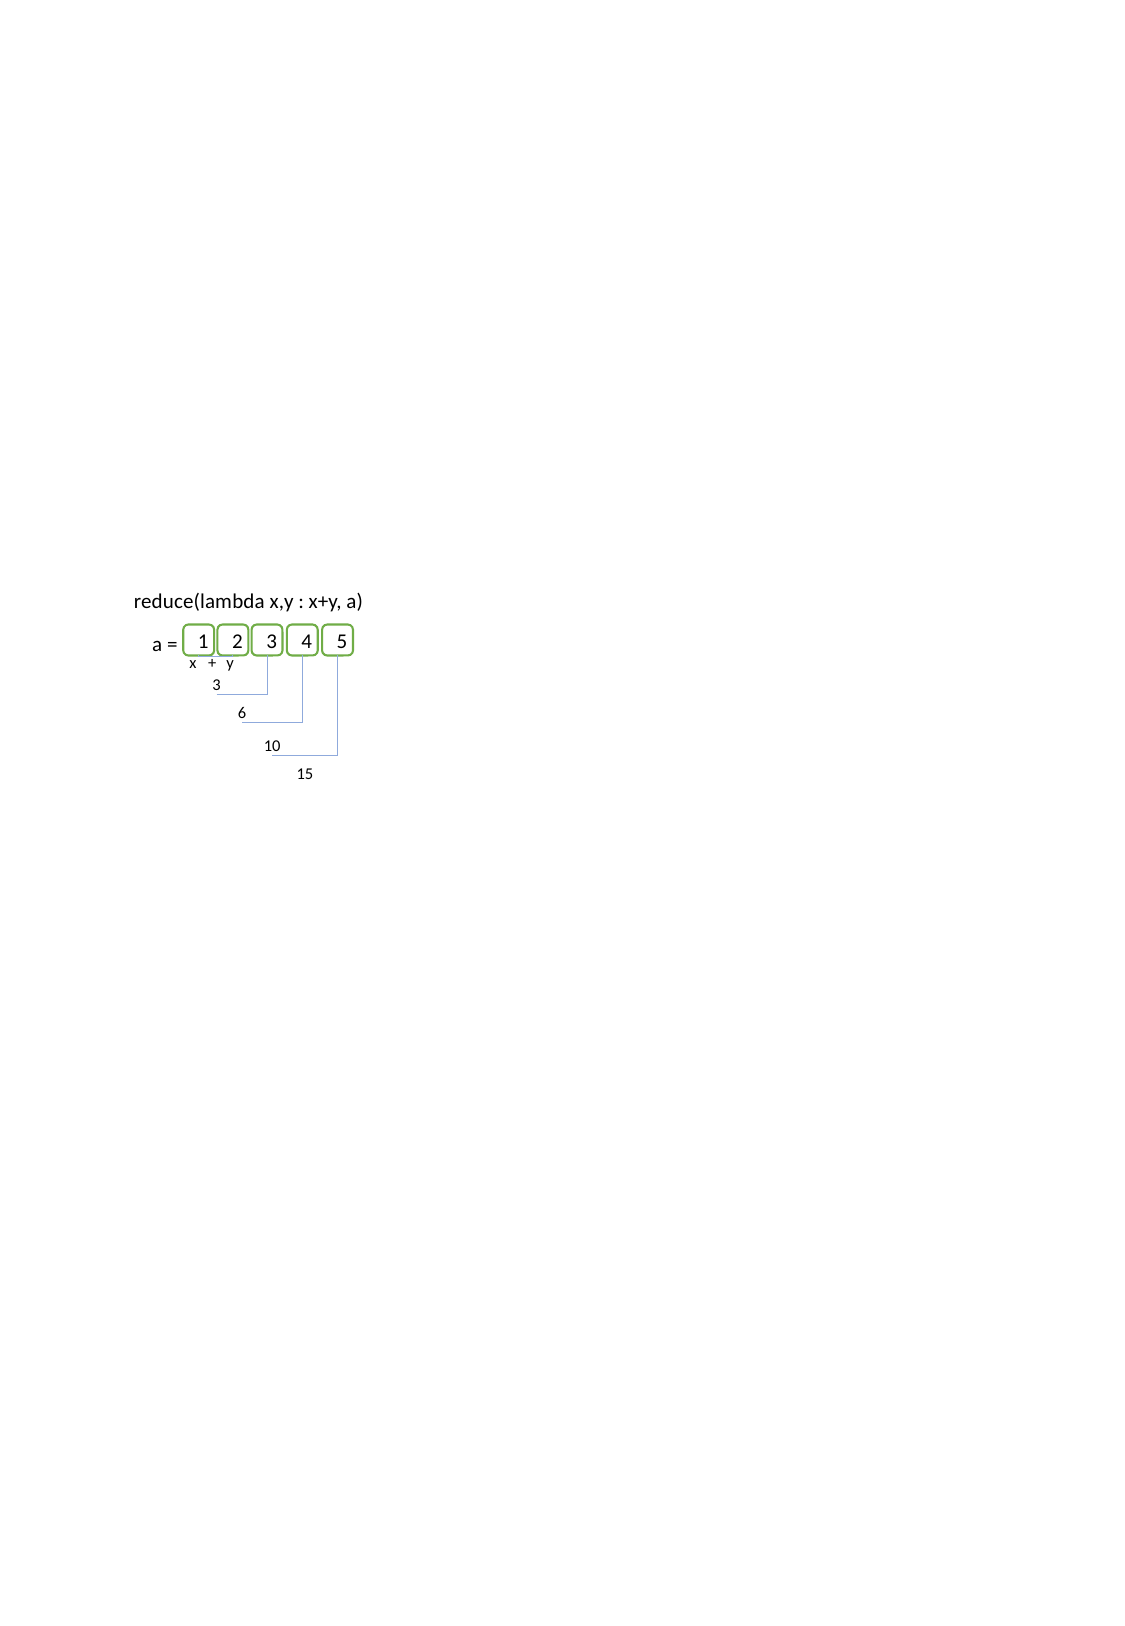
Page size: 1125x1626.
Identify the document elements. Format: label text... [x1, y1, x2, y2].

text_box 3 [250, 623, 284, 657]
text_box 6 [231, 701, 253, 724]
text_box reduce(lambda x,y : x+y, a) [119, 580, 379, 621]
text_box + [201, 650, 222, 674]
text_box 4 [285, 623, 319, 657]
text_box 3 [206, 674, 222, 696]
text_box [222, 649, 262, 701]
text_box x [182, 650, 202, 674]
text_box 5 [321, 623, 355, 657]
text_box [254, 672, 355, 739]
text_box a = [137, 622, 193, 664]
text_box 2 [216, 623, 250, 650]
text_box 15 [289, 761, 320, 785]
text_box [238, 658, 306, 719]
text_box 10 [257, 739, 288, 757]
text_box 1 [193, 623, 216, 651]
